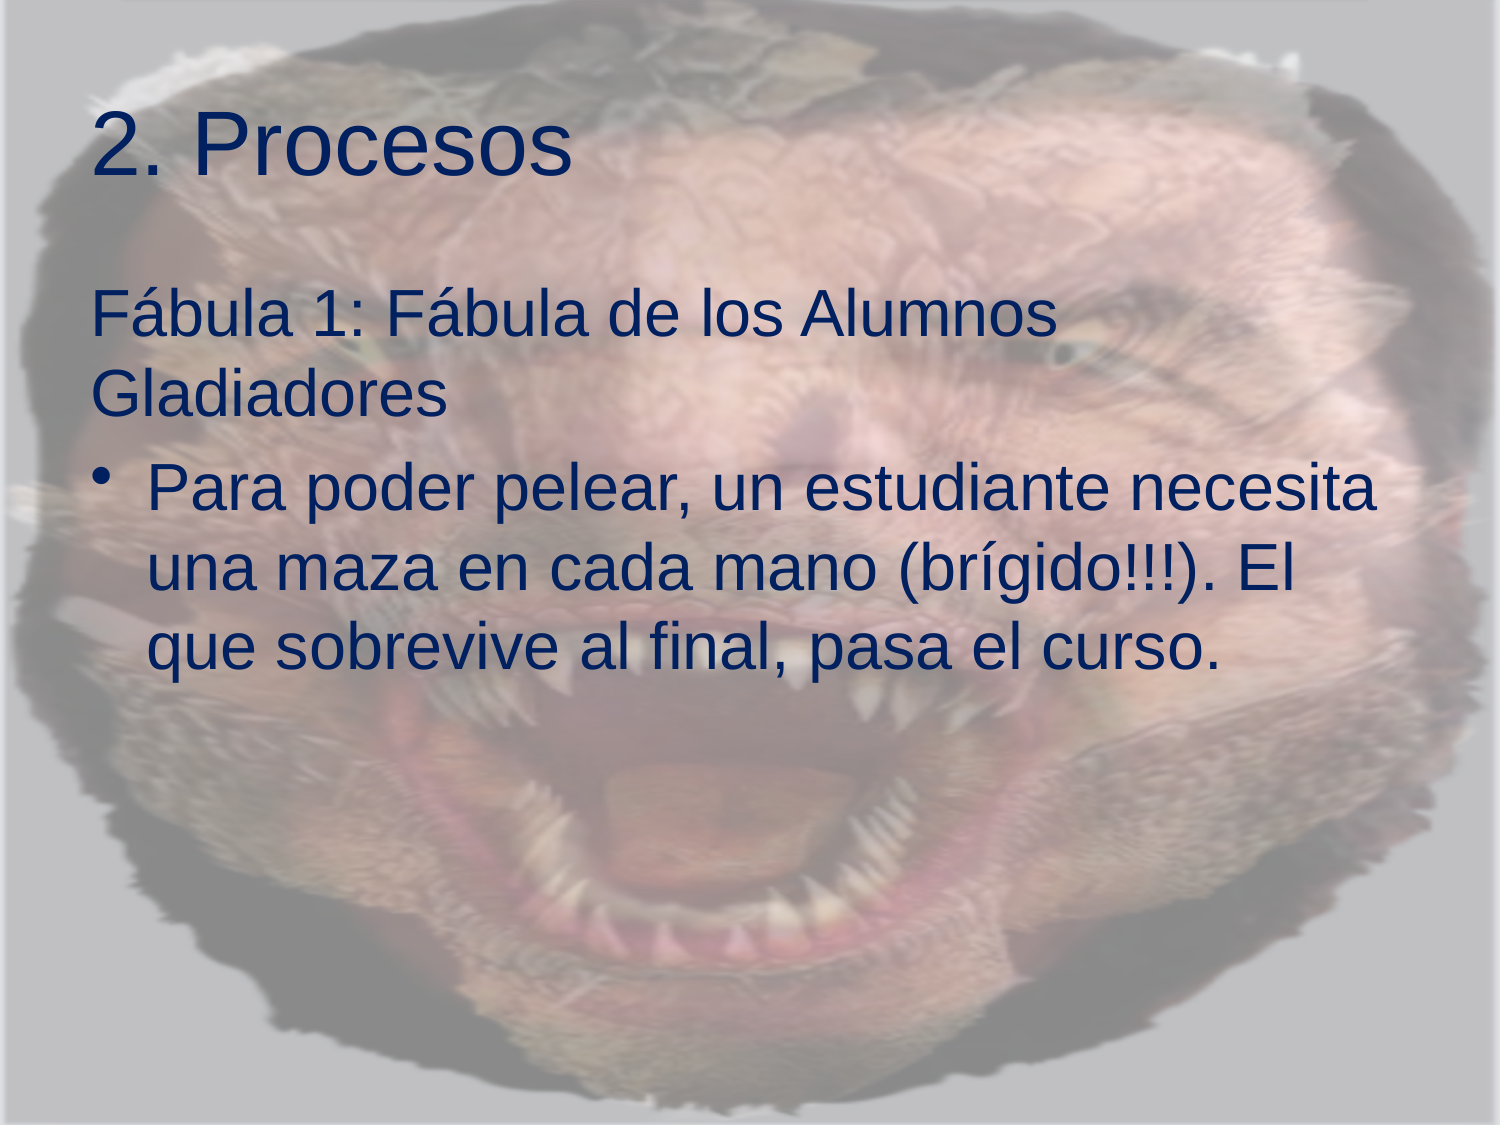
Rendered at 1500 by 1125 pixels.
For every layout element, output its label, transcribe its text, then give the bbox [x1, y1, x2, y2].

title 2. Procesos [75, 45, 1425, 233]
list Fábula 1: Fábula de los Alumnos Gladiadores Para poder pelear, un estudiante necesita una maza en cada mano (brígido!!!). El que sobrevive al final, pasa el curso. [75, 262, 1425, 1005]
